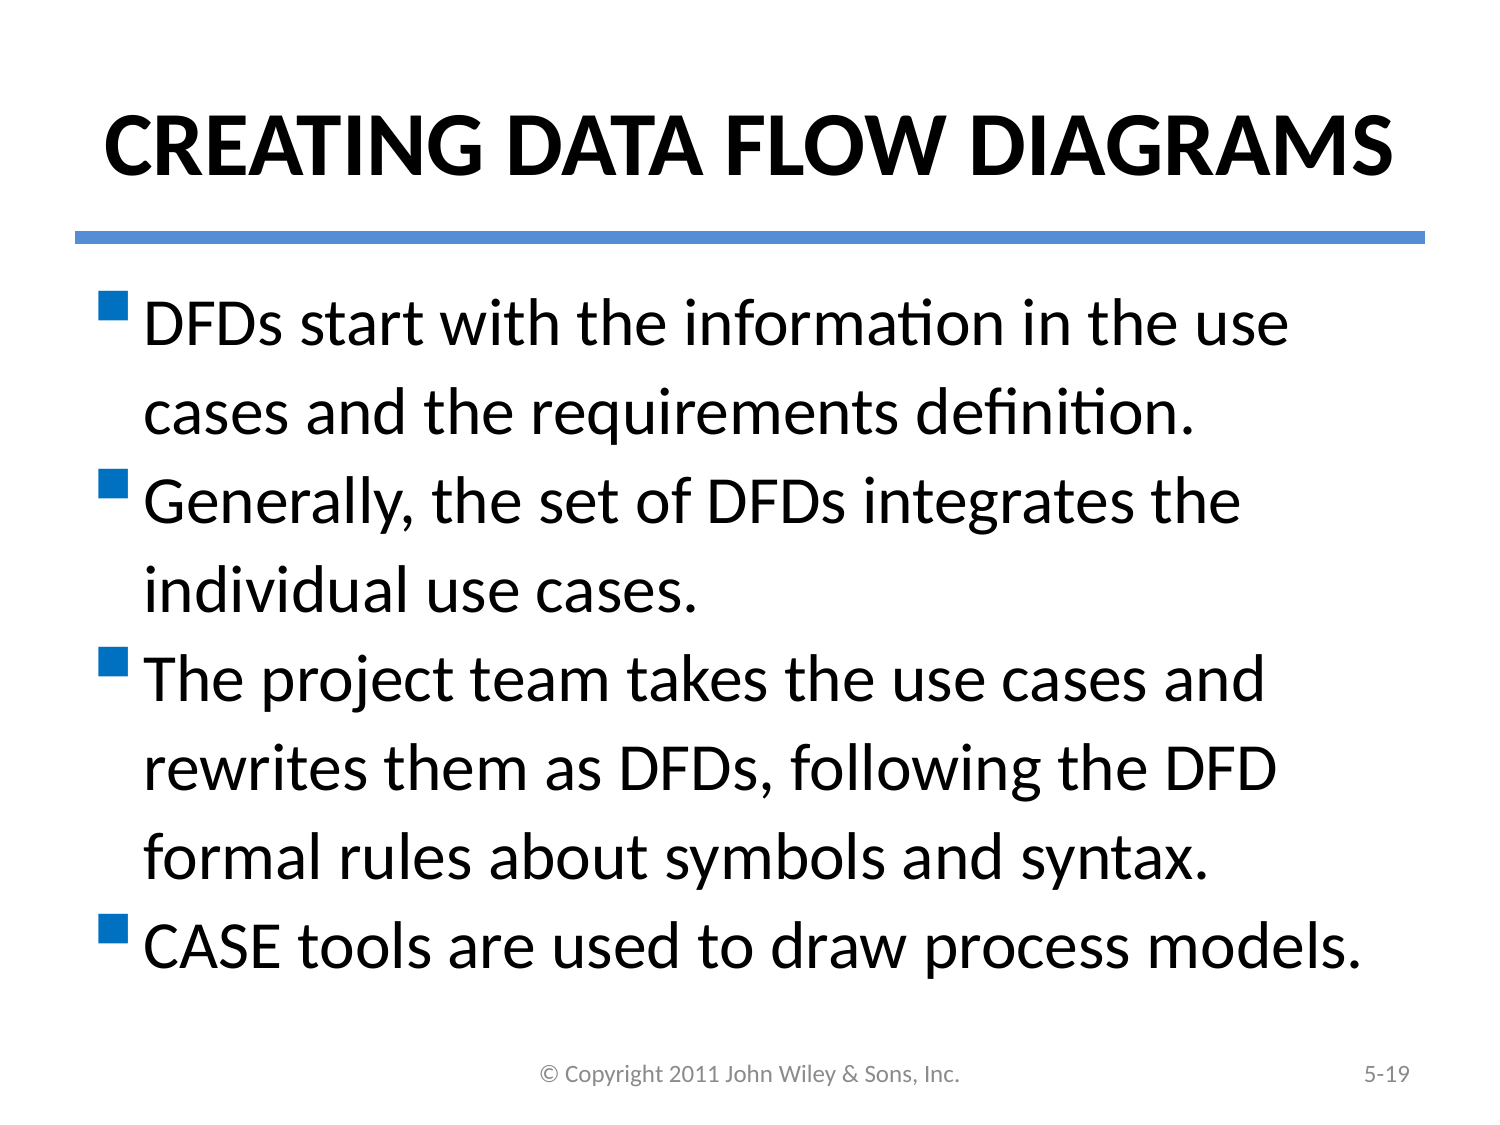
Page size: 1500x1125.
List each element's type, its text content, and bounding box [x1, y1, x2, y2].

slide_number 5-18 [1074, 1042, 1425, 1103]
title CREATING DATA FLOW DIAGRAMS [74, 44, 1426, 233]
list DFDs start with the information in the use cases and the requirements definition. Generally, the set of DFDs integrates the individual use cases. The project team takes the use cases and rewrites them as DFDs, following the DFD formal rules about symbols and syntax. CASE tools are used to draw process models. [74, 262, 1426, 1006]
footer © Copyright 2011 John Wiley & Sons, Inc. [512, 1042, 988, 1103]
